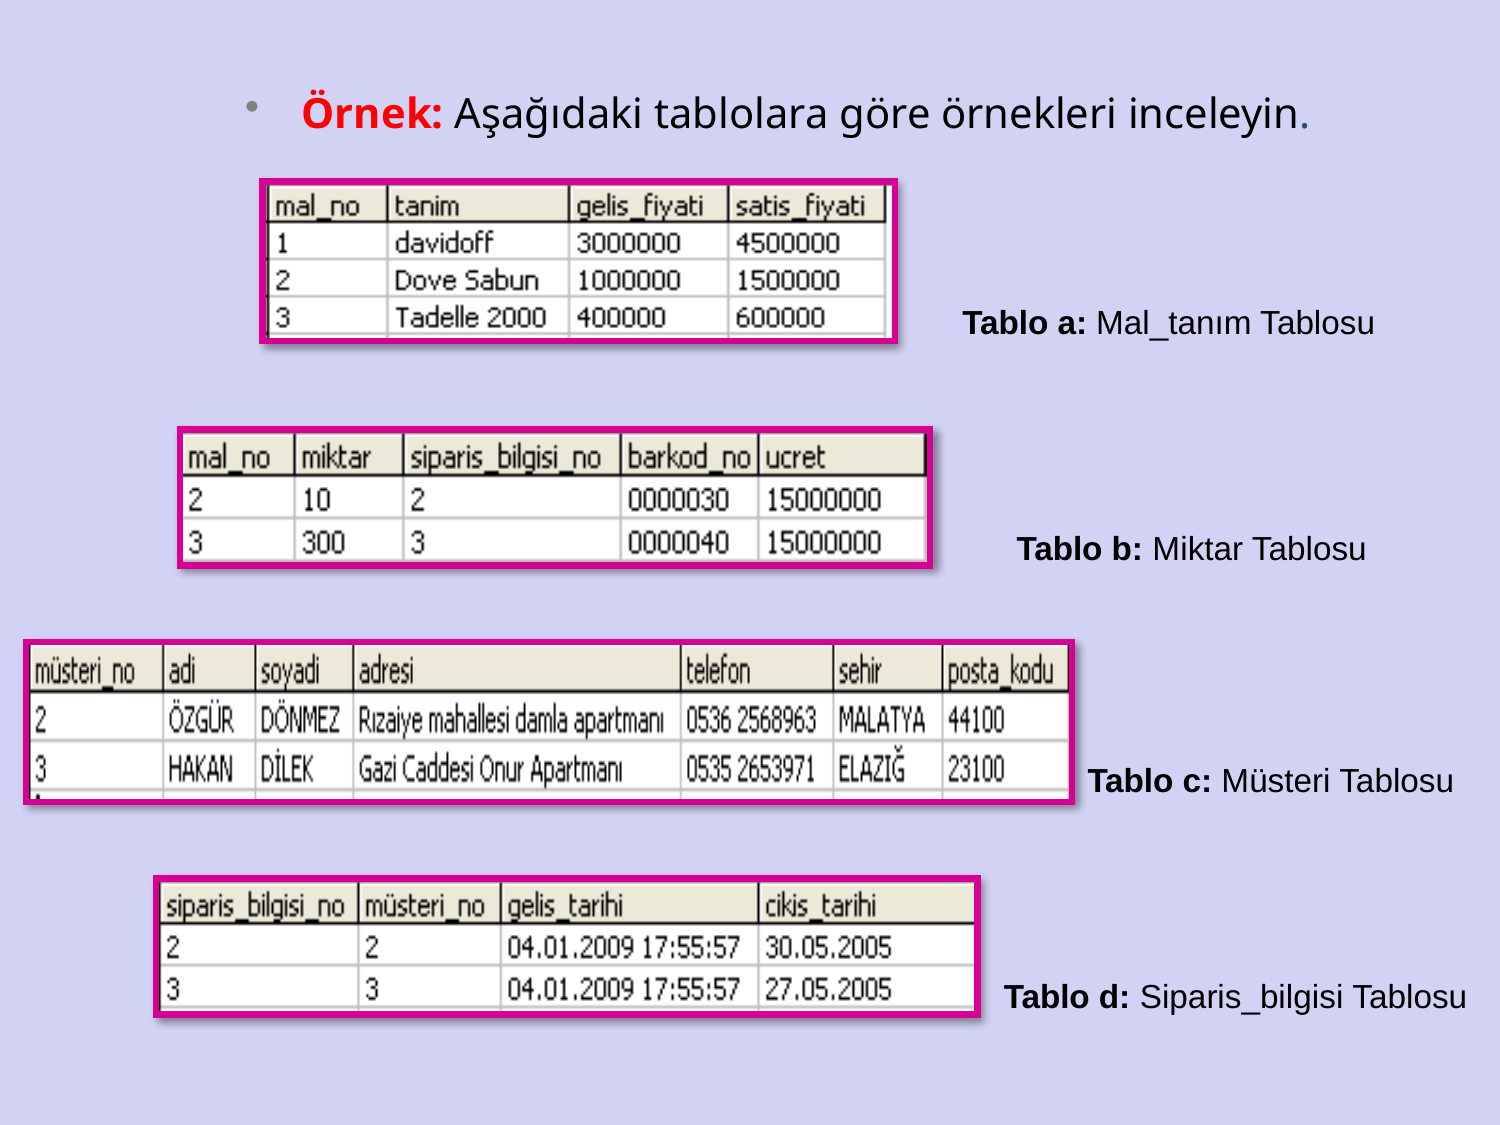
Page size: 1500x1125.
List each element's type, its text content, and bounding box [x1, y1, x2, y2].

list Örnek: Aşağıdaki tablolara göre örnekleri inceleyin. [229, 66, 1343, 751]
text_box Tablo a: Mal_tanım Tablosu [947, 293, 1391, 349]
picture [159, 881, 975, 1012]
picture [265, 184, 892, 339]
text_box Tablo d: Siparis_bilgisi Tablosu [989, 967, 1483, 1023]
text_box Tablo b: Miktar Tablosu [1001, 519, 1382, 574]
picture [182, 432, 928, 563]
picture [29, 644, 1070, 800]
text_box Tablo c: Müsteri Tablosu [1072, 751, 1470, 807]
